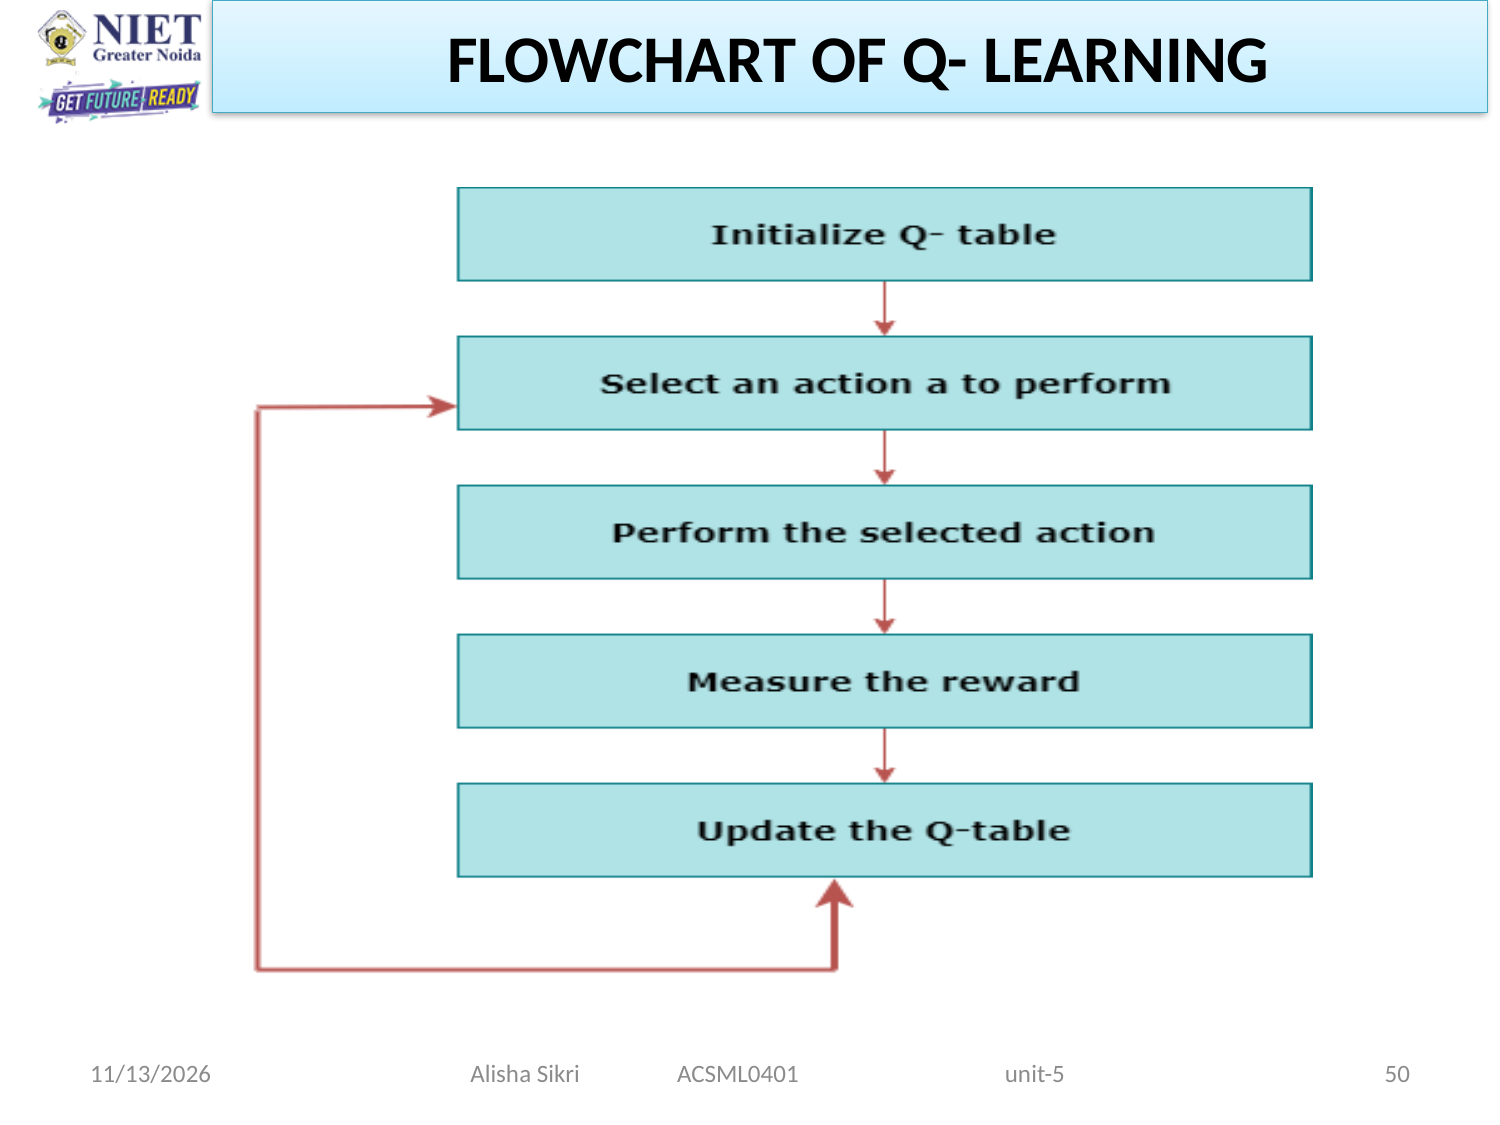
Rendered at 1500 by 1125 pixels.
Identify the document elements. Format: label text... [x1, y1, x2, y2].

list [237, 187, 1313, 988]
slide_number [75, 1042, 300, 1103]
text_box FLOWCHART OF Q- LEARNING [238, 0, 1488, 113]
footer Alisha Sikri ACSML0401 unit-5 [300, 1042, 1238, 1103]
slide_number 50 [1238, 1042, 1425, 1103]
picture [0, 0, 238, 135]
